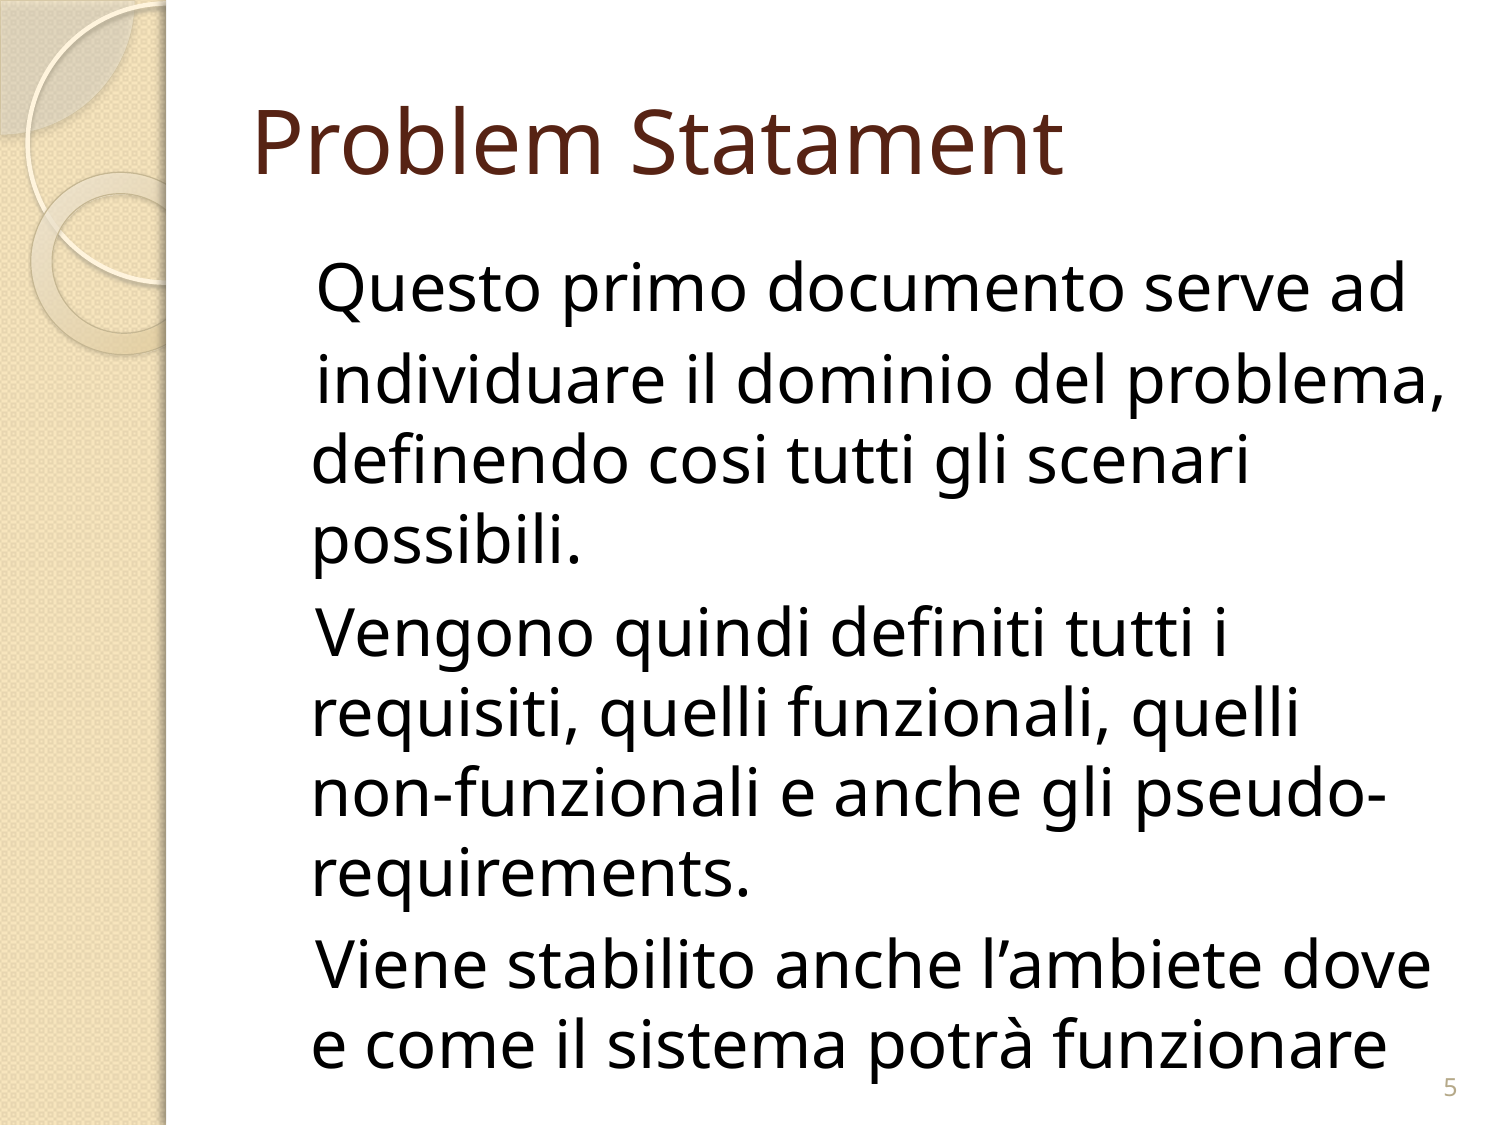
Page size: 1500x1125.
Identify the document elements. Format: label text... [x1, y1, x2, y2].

title Problem Statament [235, 45, 1466, 233]
list Questo primo documento serve ad individuare il dominio del problema, definendo cosi tutti gli scenari possibili. Vengono quindi definiti tutti i requisiti, quelli funzionali, quelli non-funzionali e anche gli pseudo-requirements. Viene stabilito anche l’ambiete dove e come il sistema potrà funzionare [235, 237, 1466, 1025]
slide_number 5 [1413, 1034, 1488, 1113]
